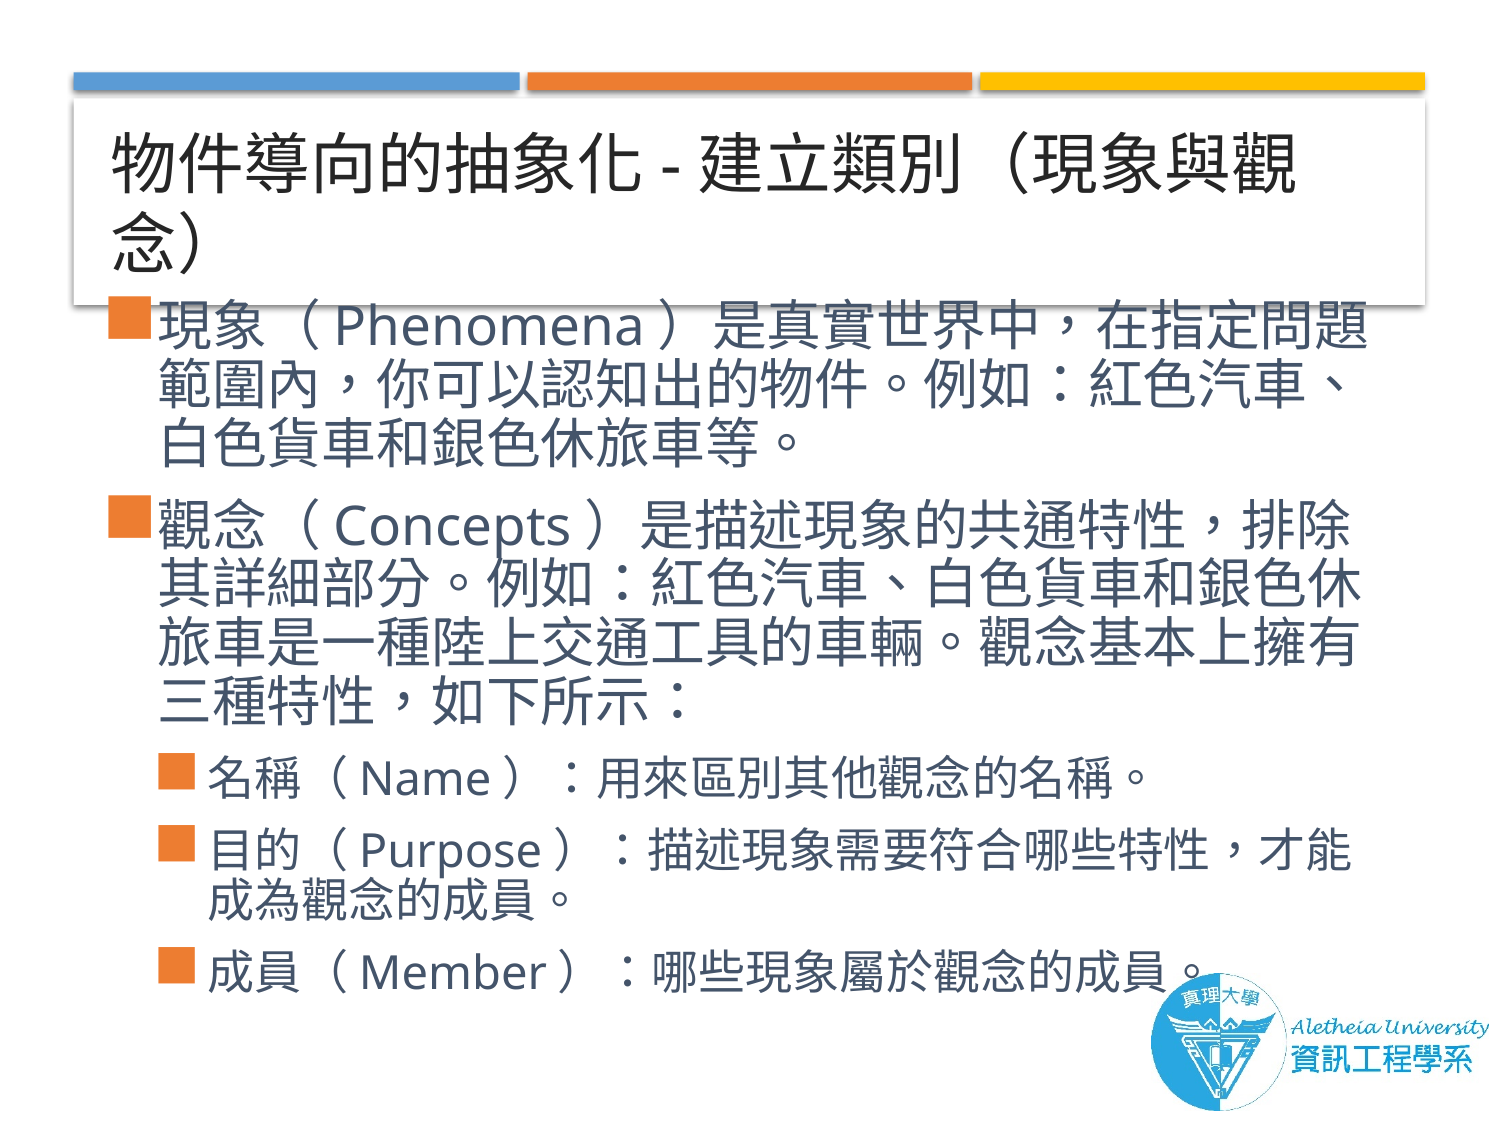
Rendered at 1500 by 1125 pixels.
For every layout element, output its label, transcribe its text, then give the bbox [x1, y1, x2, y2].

picture [1151, 973, 1489, 1111]
list 現象（Phenomena）是真實世界中，在指定問題範圍內，你可以認知出的物件。例如：紅色汽車、白色貨車和銀色休旅車等。 觀念（Concepts）是描述現象的共通特性，排除其詳細部分。例如：紅色汽車、白色貨車和銀色休旅車是一種陸上交通工具的車輛。觀念基本上擁有三種特性，如下所示： 名稱（Name）：用來區別其他觀念的名稱。 目的（Purpose）：描述現象需要符合哪些特性，才能成為觀念的成員。 成員（Member）：哪些現象屬於觀念的成員。 [95, 290, 1406, 1013]
title 物件導向的抽象化-建立類別（現象與觀念） [95, 112, 1406, 290]
